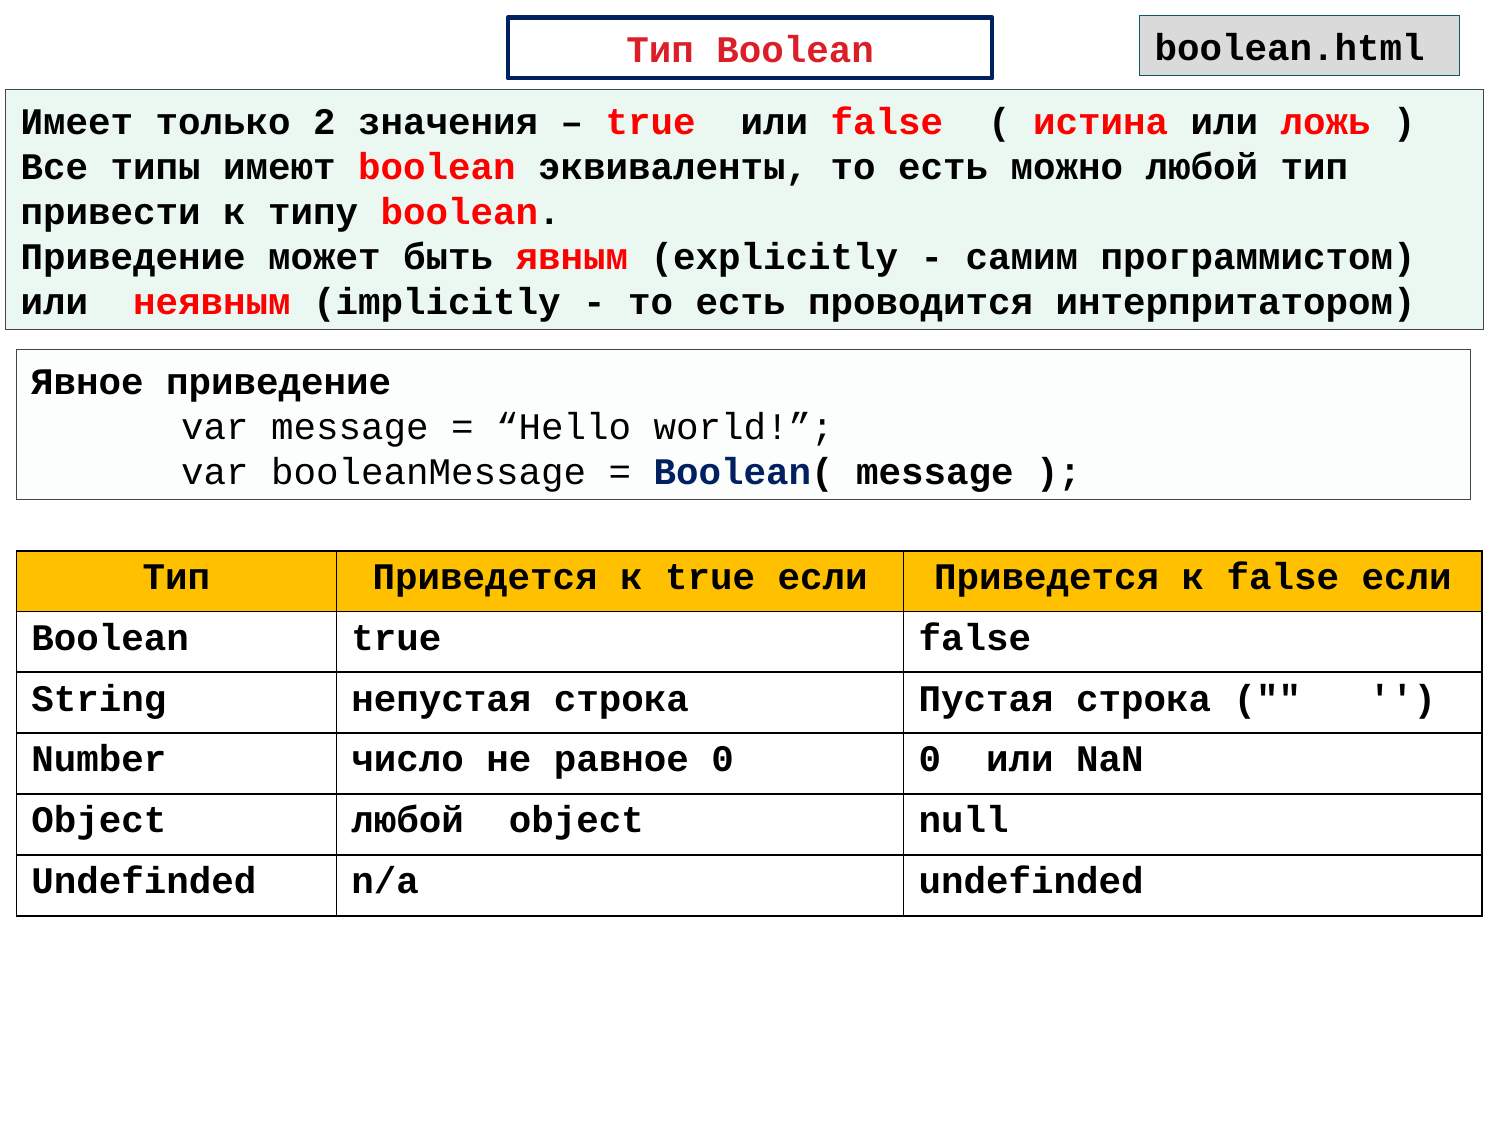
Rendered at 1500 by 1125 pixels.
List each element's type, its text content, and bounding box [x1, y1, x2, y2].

table_cell 0 или NaN [904, 734, 1481, 793]
table_cell undefinded [904, 856, 1481, 915]
table_cell Object [17, 795, 336, 854]
table_cell n/a [337, 856, 903, 915]
table_cell Пустая строка ("" '') [904, 673, 1481, 732]
table_cell непустая строка [337, 673, 903, 732]
text_box boolean.html [1139, 15, 1460, 76]
table_cell String [17, 673, 336, 732]
table_cell Number [17, 734, 336, 793]
text_box Имеет только 2 значения – true или false ( истина или ложь ) Все типы имеют boolean эквиваленты, то есть можно любой тип привести к типу boolean. Приведение может быть явным (explicitly - самим программистом) или неявным (implicitly - то есть проводится интерпритатором) [5, 89, 1484, 330]
table_cell true [337, 612, 903, 671]
text_box Тип Boolean [503, 13, 997, 83]
table_cell любой object [337, 795, 903, 854]
table_cell число не равное 0 [337, 734, 903, 793]
table_header Приведется к true если [337, 552, 903, 611]
text_box Явное приведение var message = “Hello world!”; var booleanMessage = Boolean( message ); [16, 349, 1471, 500]
table_cell Boolean [17, 612, 336, 671]
table_cell Undefinded [17, 856, 336, 915]
table_cell false [904, 612, 1481, 671]
table_cell null [904, 795, 1481, 854]
table_header Приведется к false если [904, 552, 1481, 611]
table_header Тип [17, 552, 336, 611]
